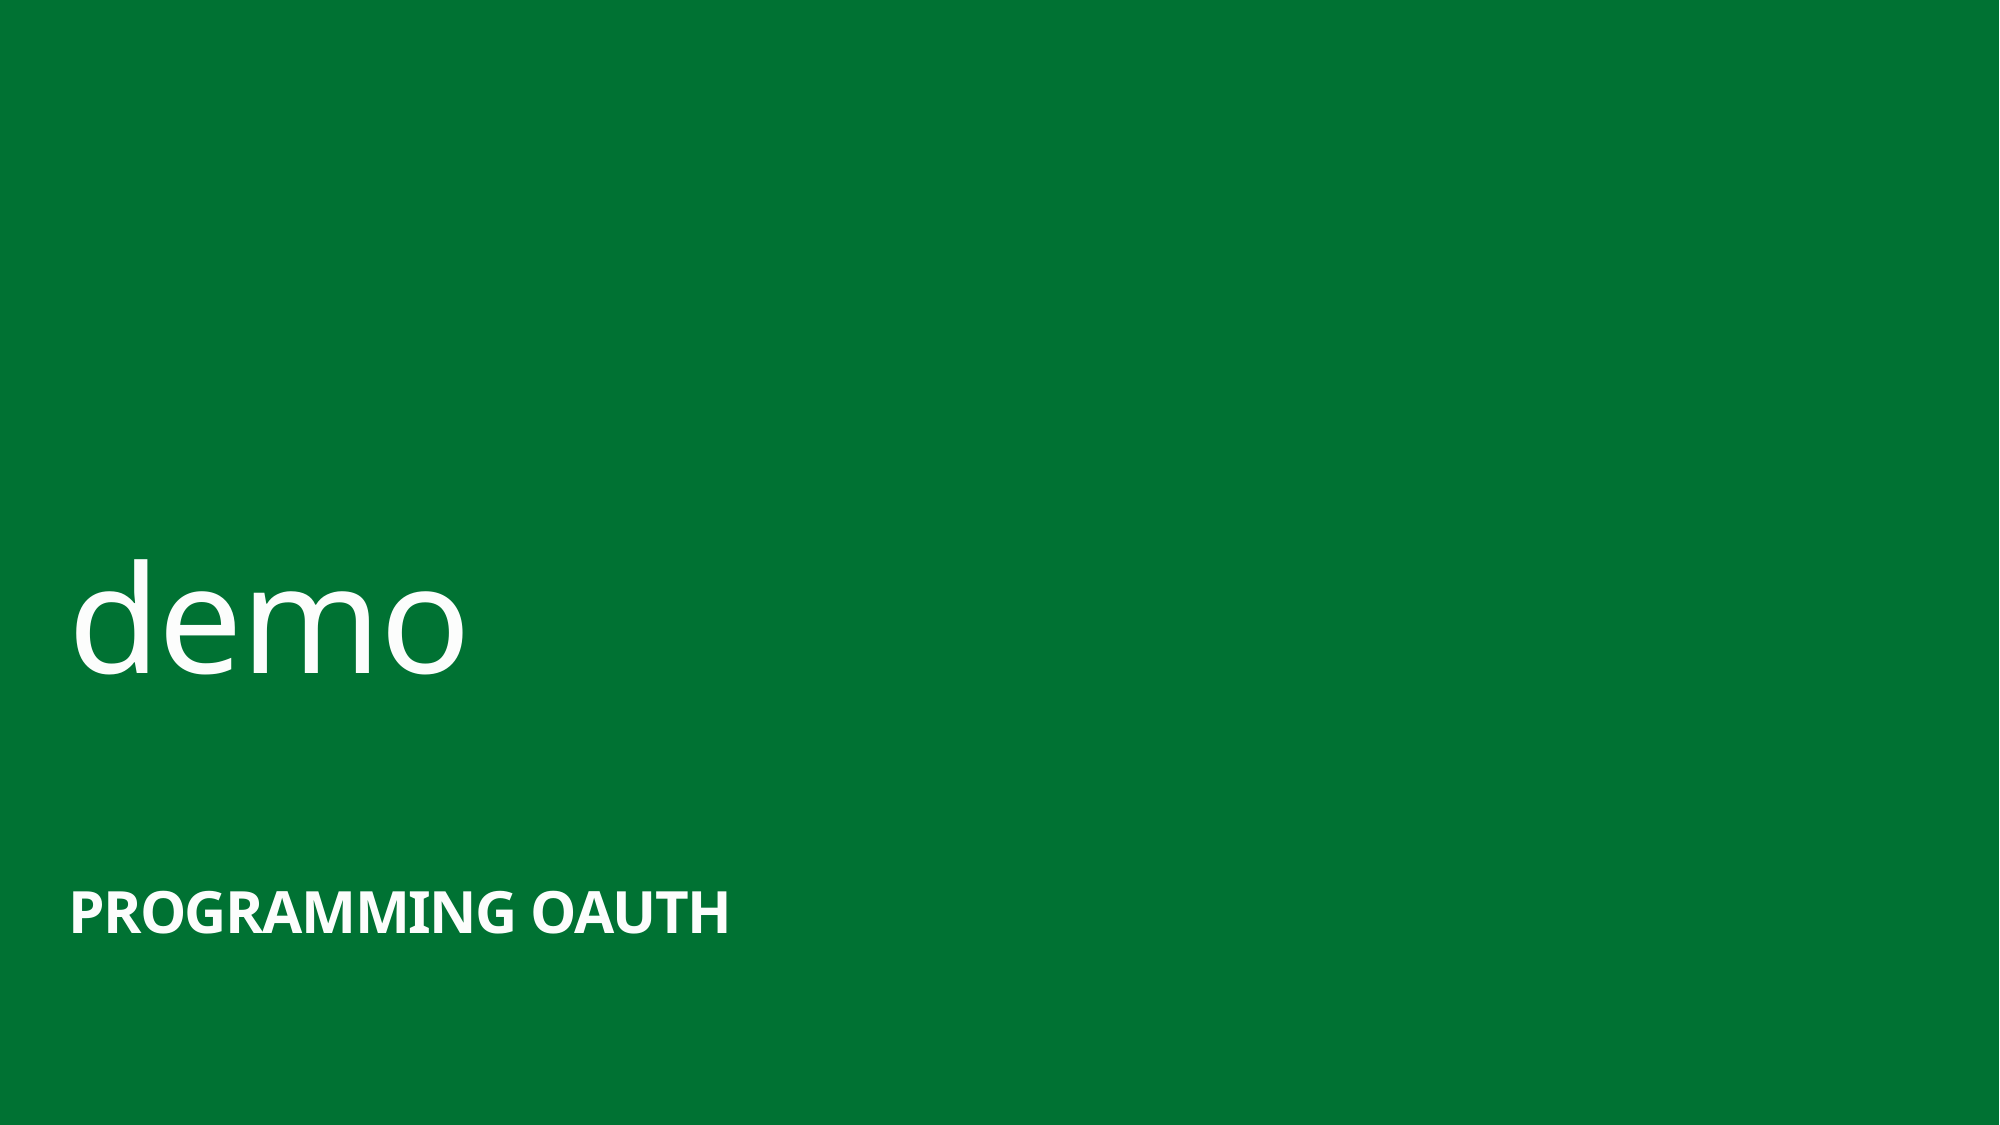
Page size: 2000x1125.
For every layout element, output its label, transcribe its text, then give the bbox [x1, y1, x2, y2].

subtitle Programming OAuth [68, 782, 1789, 1046]
list demo [68, 511, 1827, 739]
